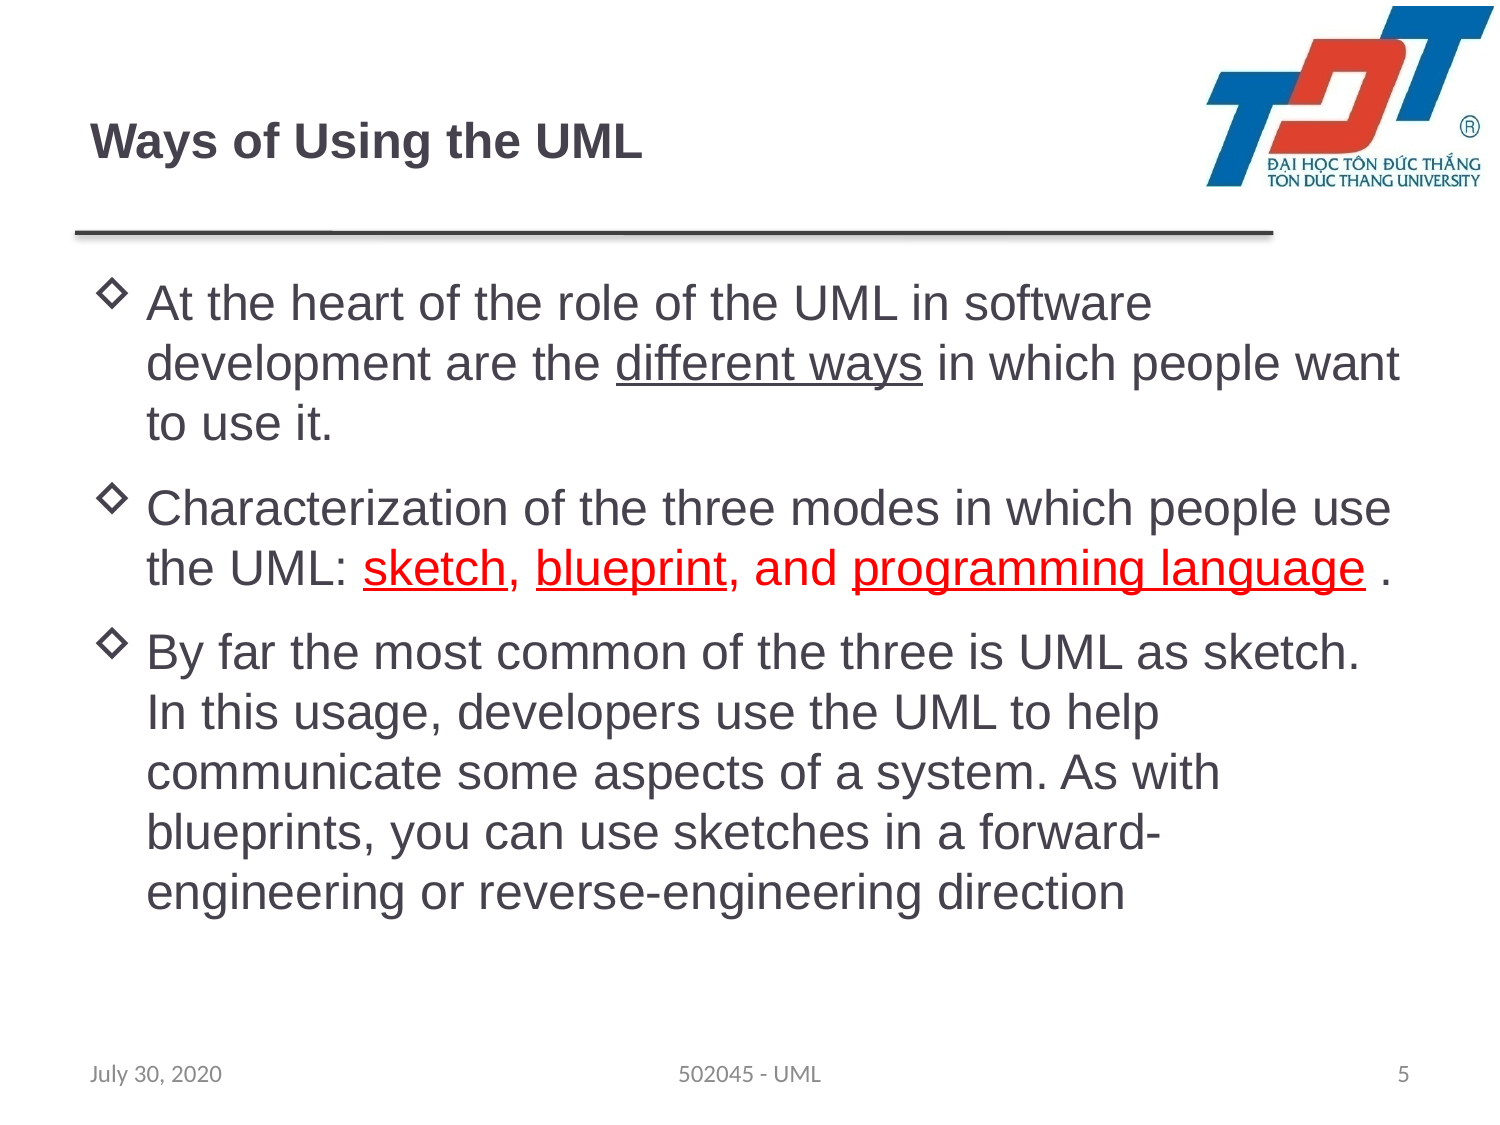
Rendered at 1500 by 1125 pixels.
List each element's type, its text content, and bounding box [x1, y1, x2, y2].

title Ways of Using the UML [74, 44, 1272, 233]
footer 502045 - UML [512, 1042, 988, 1103]
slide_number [75, 1042, 425, 1103]
list At the heart of the role of the UML in software development are the different ways in which people want to use it. Characterization of the three modes in which people use the UML: sketch, blueprint, and programming language . By far the most common of the three is UML as sketch. In this usage, developers use the UML to help communicate some aspects of a system. As with blueprints, you can use sketches in a forward-engineering or reverse-engineering direction [75, 262, 1425, 1005]
picture [1206, 6, 1494, 187]
slide_number 5 [1074, 1042, 1425, 1103]
